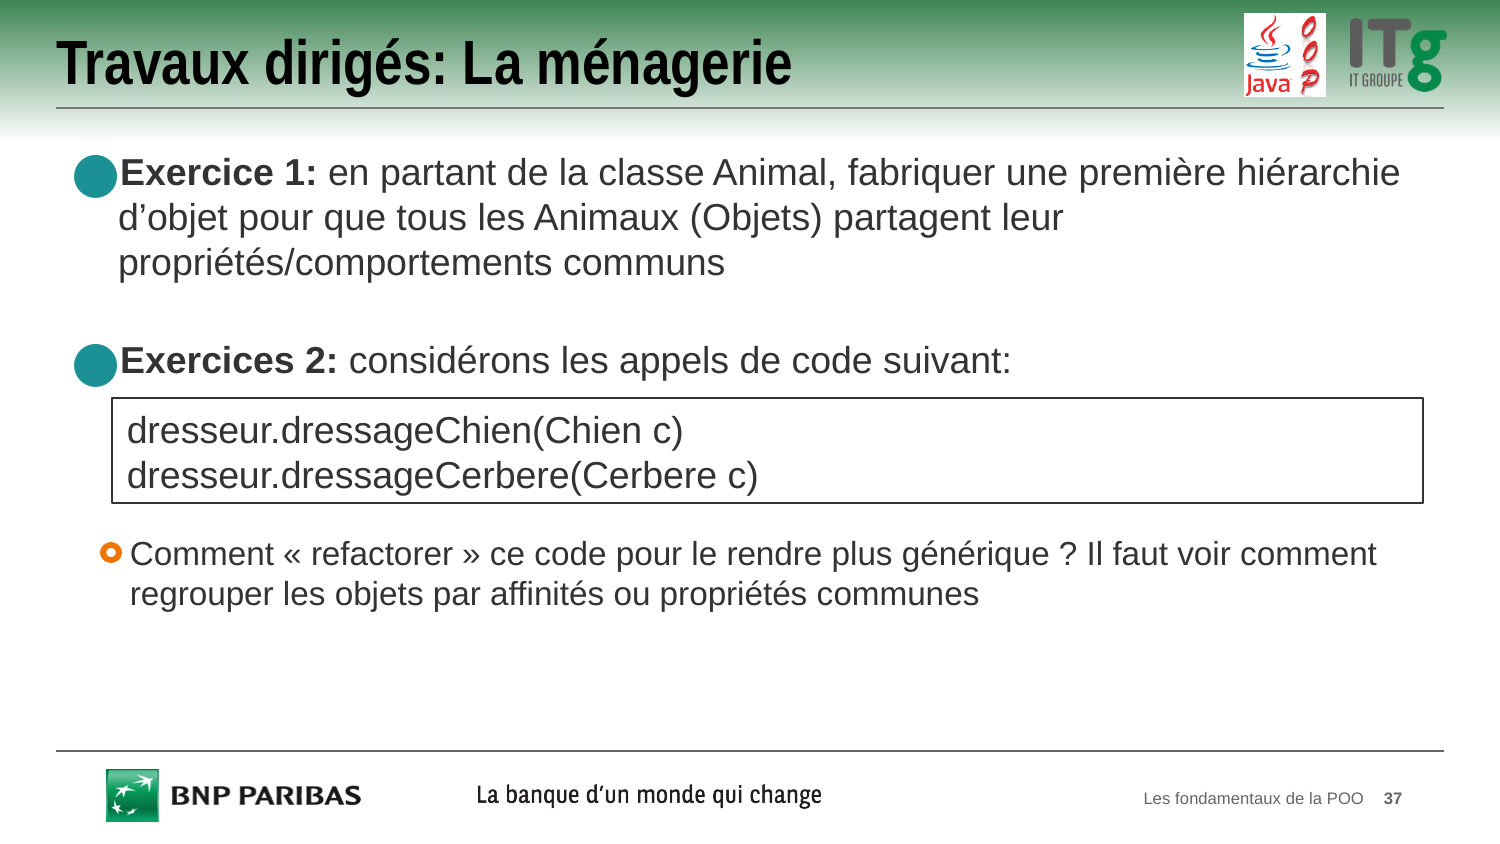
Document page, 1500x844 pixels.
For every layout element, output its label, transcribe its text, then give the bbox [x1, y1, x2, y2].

picture [100, 542, 122, 563]
slide_number 37 [1372, 786, 1403, 810]
picture [1243, 13, 1326, 97]
list Exercice 1: en partant de la classe Animal, fabriquer une première hiérarchie d’objet pour que tous les Animaux (Objets) partagent leur propriétés/comportements communs Exercices 2: considérons les appels de code suivant: Comment « refactorer » ce code pour le rendre plus générique ? Il faut voir comment regrouper les objets par affinités ou propriétés communes [56, 139, 1444, 729]
picture [478, 784, 821, 809]
text_box dresseur.dressageChien(Chien c) dresseur.dressageCerbere(Cerbere c) [112, 398, 1424, 503]
picture [106, 769, 361, 822]
title Travaux dirigés: La ménagerie [56, 14, 1444, 106]
footer Les fondamentaux de la POO [1033, 786, 1365, 810]
